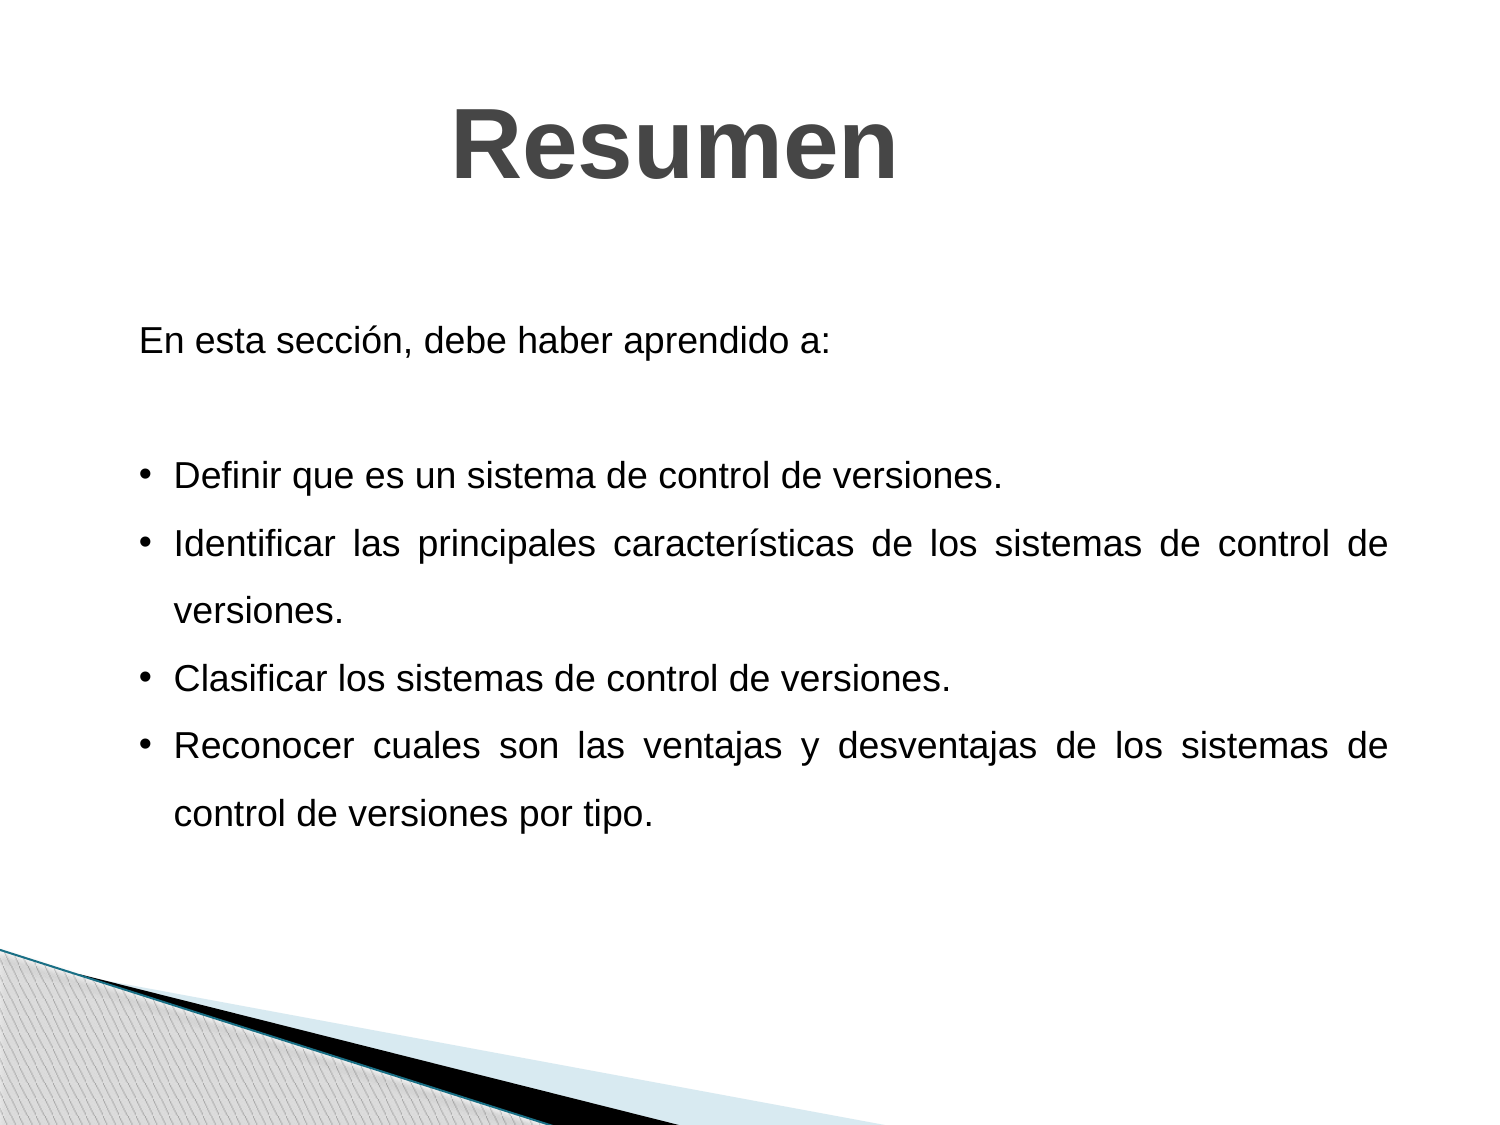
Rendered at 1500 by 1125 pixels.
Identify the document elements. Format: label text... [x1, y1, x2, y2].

text_box En esta sección, debe haber aprendido a: Definir que es un sistema de control de versiones. Identificar las principales características de los sistemas de control de versiones. Clasificar los sistemas de control de versiones. Reconocer cuales son las ventajas y desventajas de los sistemas de control de versiones por tipo. [123, 286, 1404, 842]
title Resumen [0, 45, 1350, 233]
